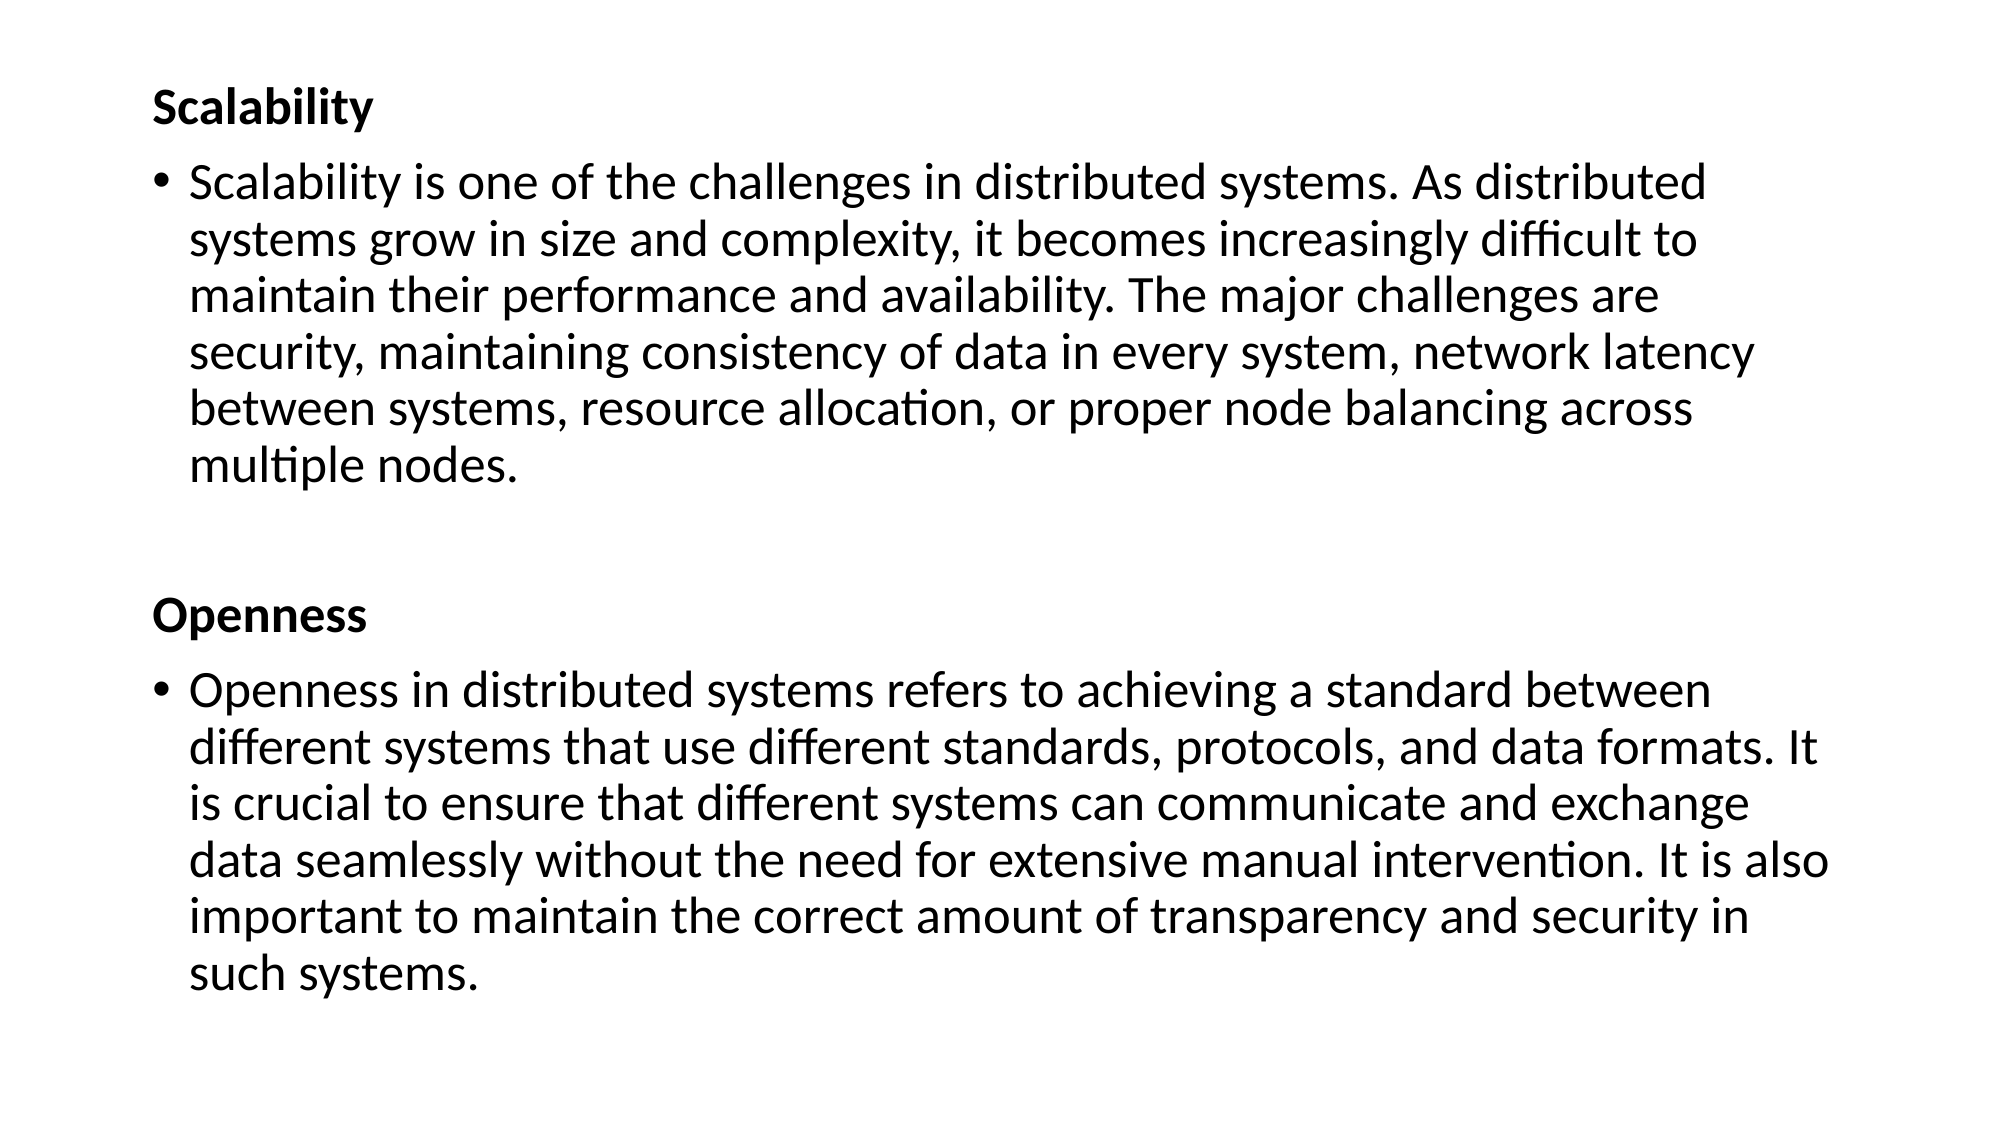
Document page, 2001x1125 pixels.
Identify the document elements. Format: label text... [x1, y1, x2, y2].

list Scalability Scalability is one of the challenges in distributed systems. As distributed systems grow in size and complexity, it becomes increasingly difficult to maintain their performance and availability. The major challenges are security, maintaining consistency of data in every system, network latency between systems, resource allocation, or proper node balancing across multiple nodes. Openness Openness in distributed systems refers to achieving a standard between different systems that use different standards, protocols, and data formats. It is crucial to ensure that different systems can communicate and exchange data seamlessly without the need for extensive manual intervention. It is also important to maintain the correct amount of transparency and security in such systems. [137, 71, 1863, 1014]
